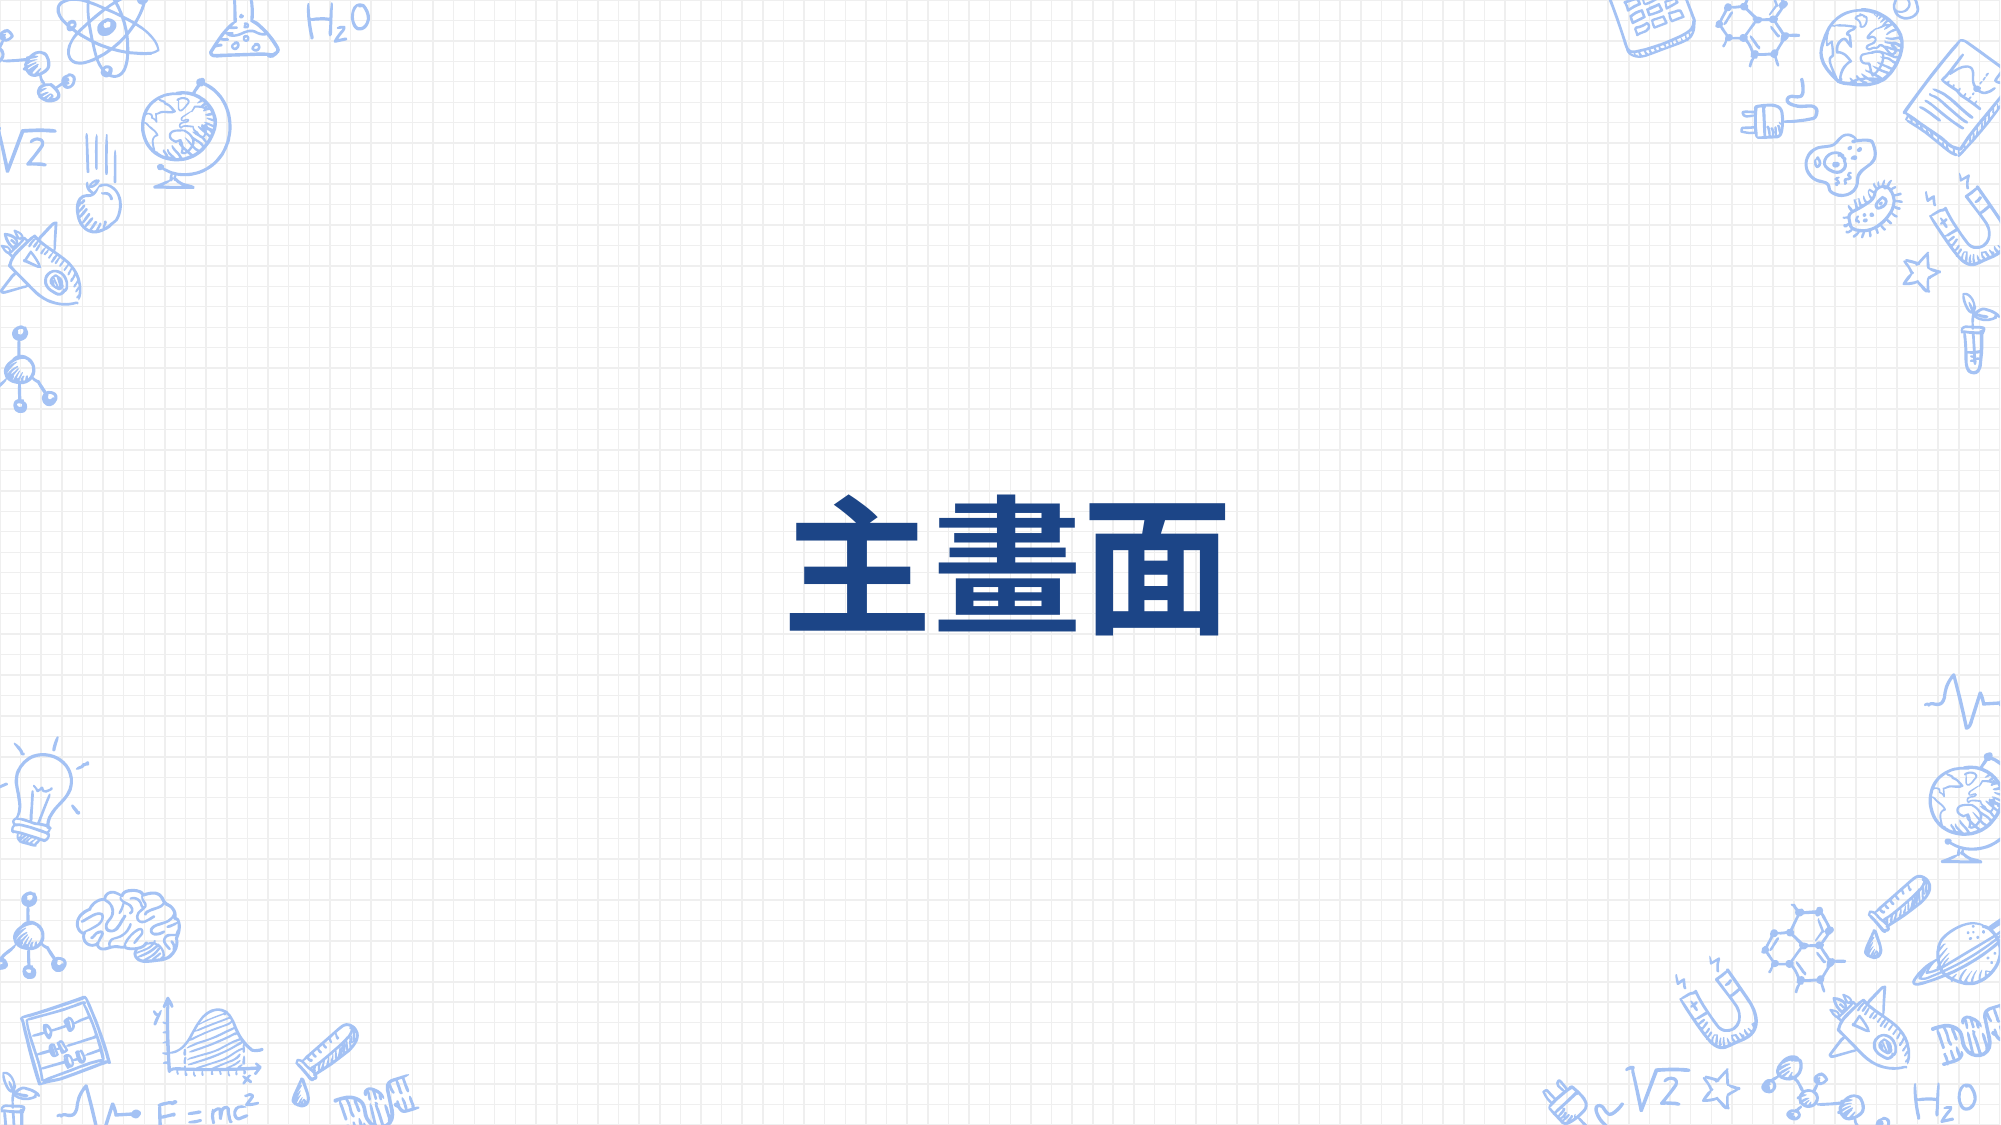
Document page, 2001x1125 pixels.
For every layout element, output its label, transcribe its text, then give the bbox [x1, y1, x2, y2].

list 主畫面 [446, 472, 1554, 653]
